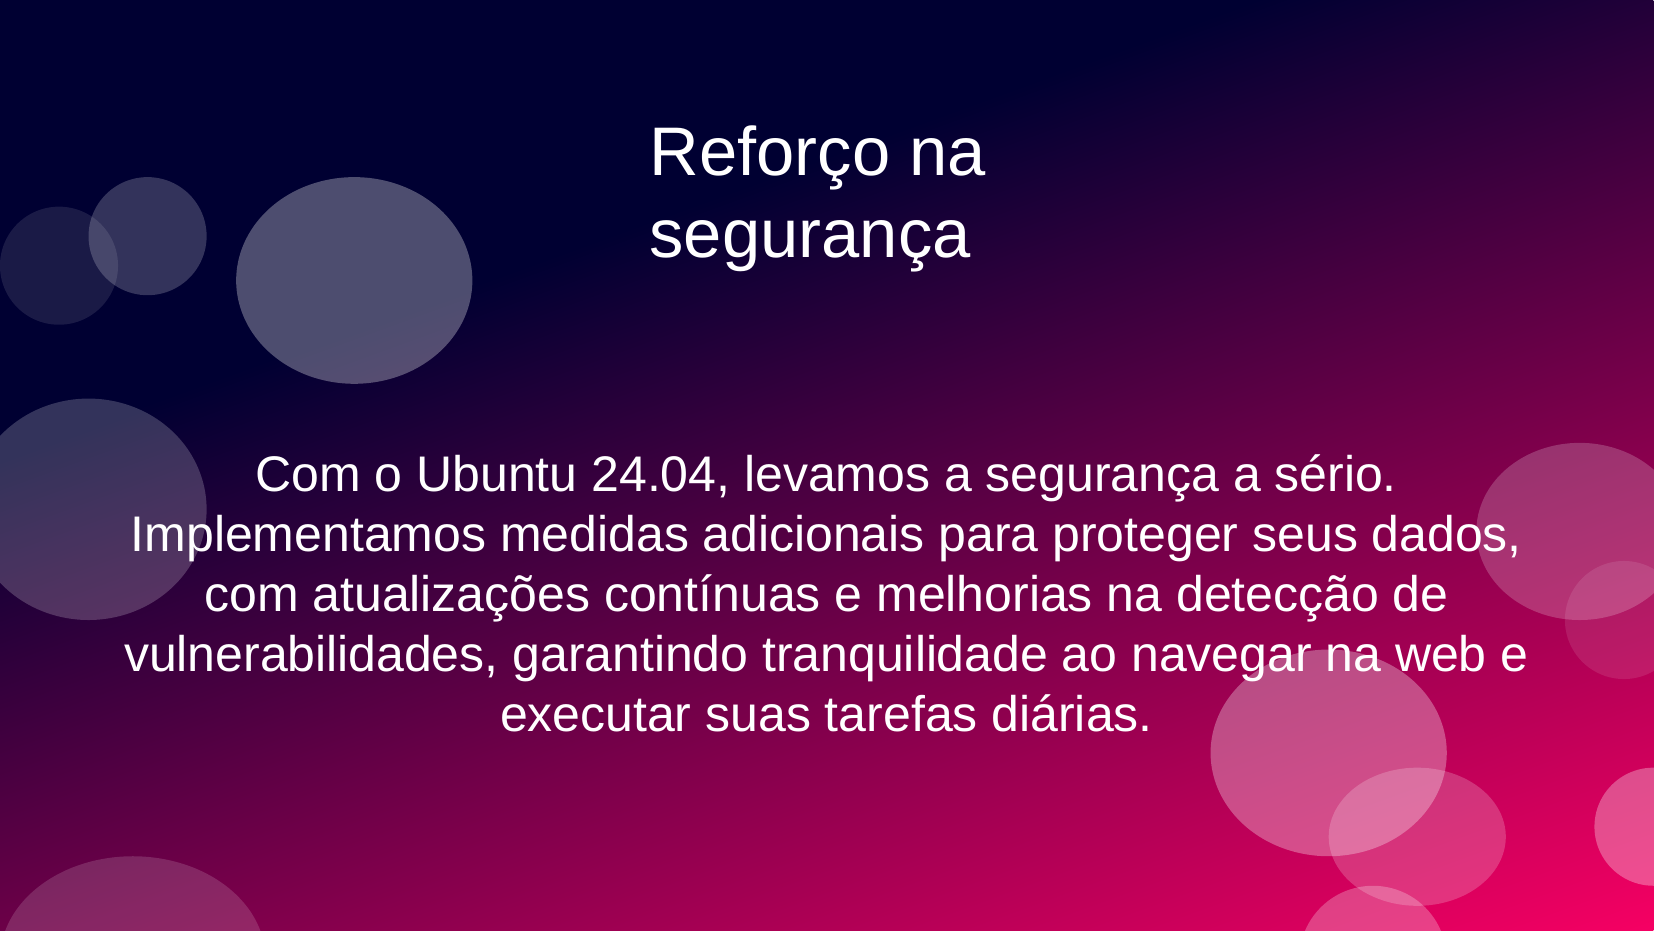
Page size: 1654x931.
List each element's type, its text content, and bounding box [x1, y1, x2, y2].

subtitle Com o Ubuntu 24.04, levamos a segurança a sério. Implementamos medidas adicionais para proteger seus dados, com atualizações contínuas e melhorias na detecção de vulnerabilidades, garantindo tranquilidade ao navegar na web e executar suas tarefas diárias. [82, 425, 1571, 757]
title Reforço na segurança [649, 112, 1075, 266]
